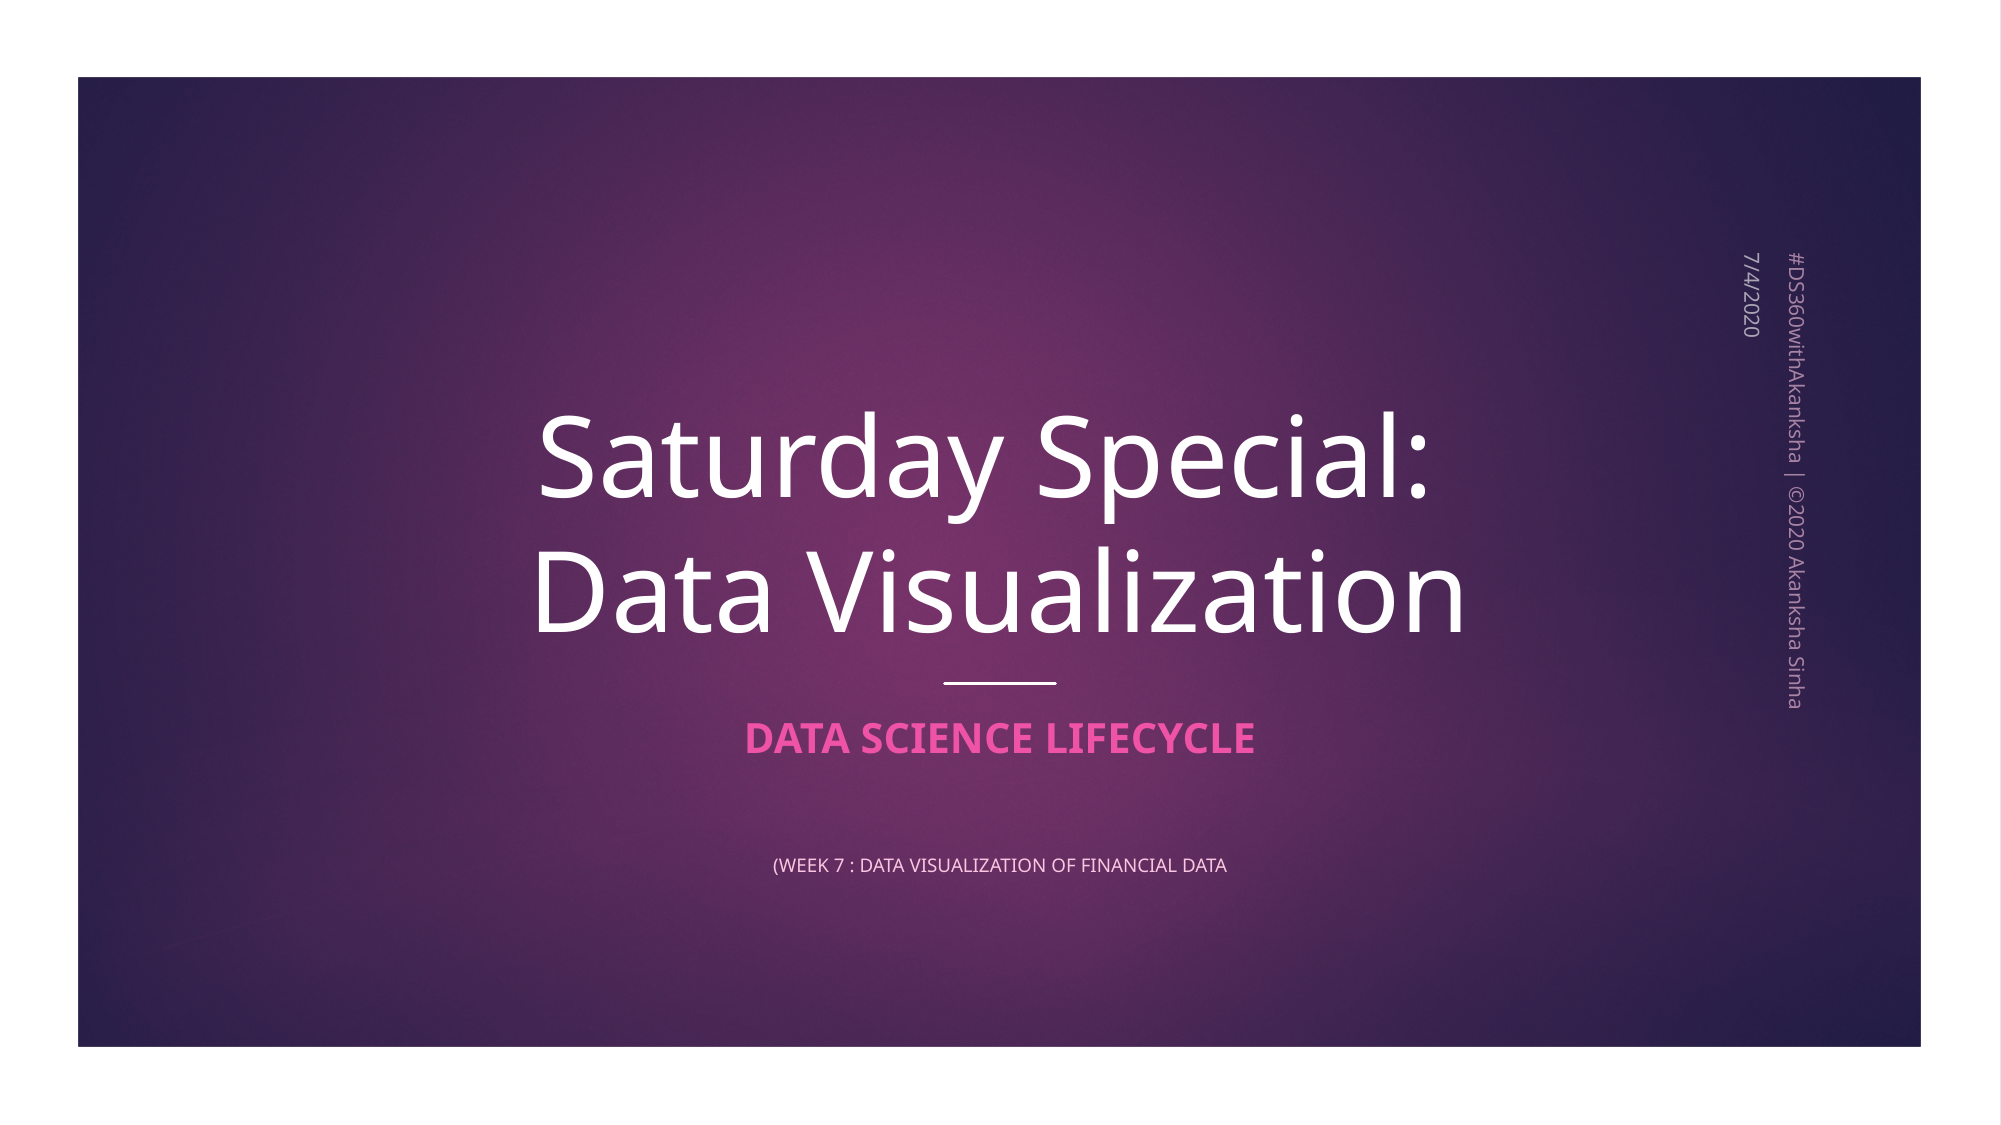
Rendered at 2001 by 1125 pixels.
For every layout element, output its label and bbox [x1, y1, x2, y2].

text_box [0, 0, 2000, 1125]
